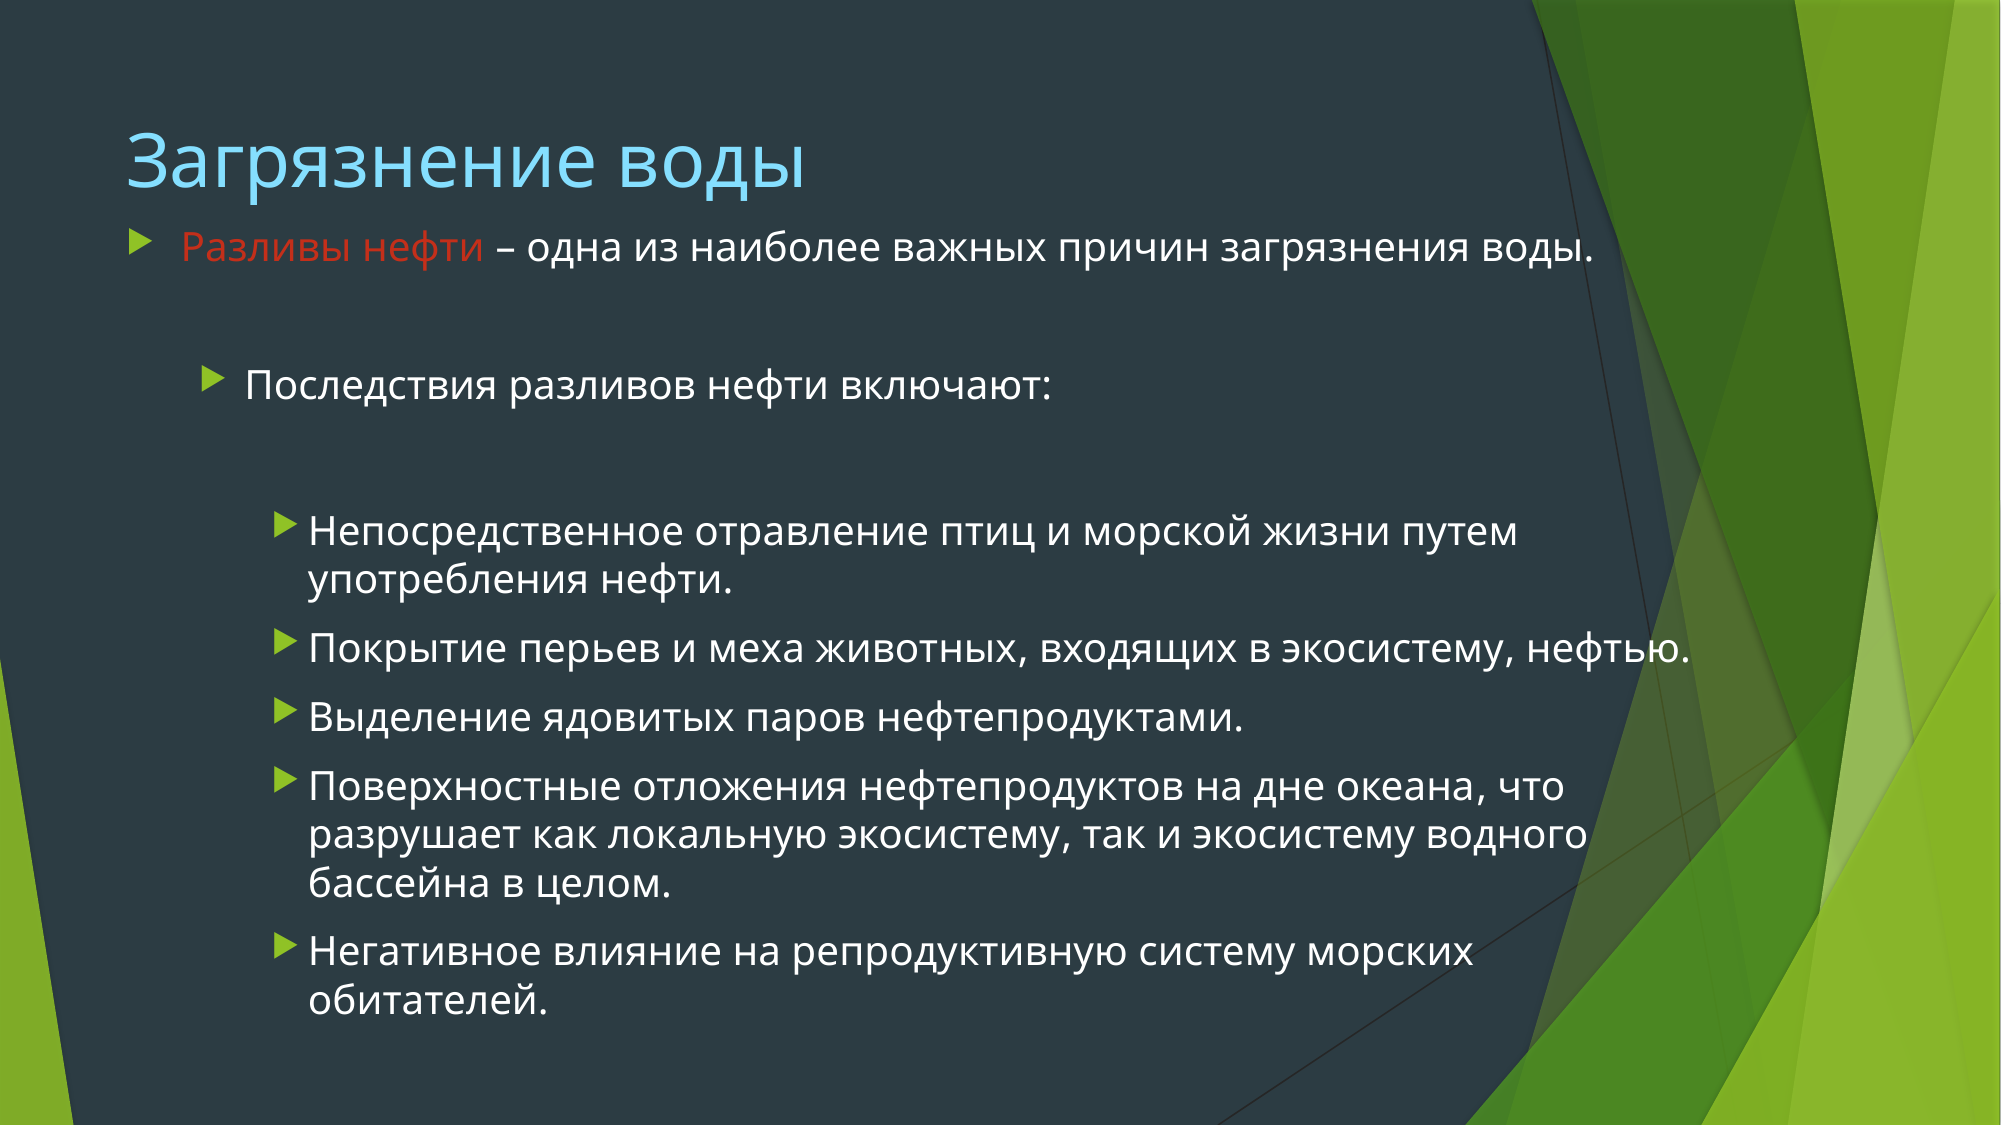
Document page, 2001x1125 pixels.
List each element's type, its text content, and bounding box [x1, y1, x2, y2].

title Загрязнение воды [111, 105, 1522, 213]
list Разливы нефти – одна из наиболее важных причин загрязнения воды. Последствия разливов нефти включают: Непосредственное отравление птиц и морской жизни путем употребления нефти. Покрытие перьев и меха животных, входящих в экосистему, нефтью. Выделение ядовитых паров нефтепродуктами. Поверхностные отложения нефтепродуктов на дне океана, что разрушает как локальную экосистему, так и экосистему водного бассейна в целом. Негативное влияние на репродуктивную систему морских обитателей. [111, 213, 1710, 1054]
